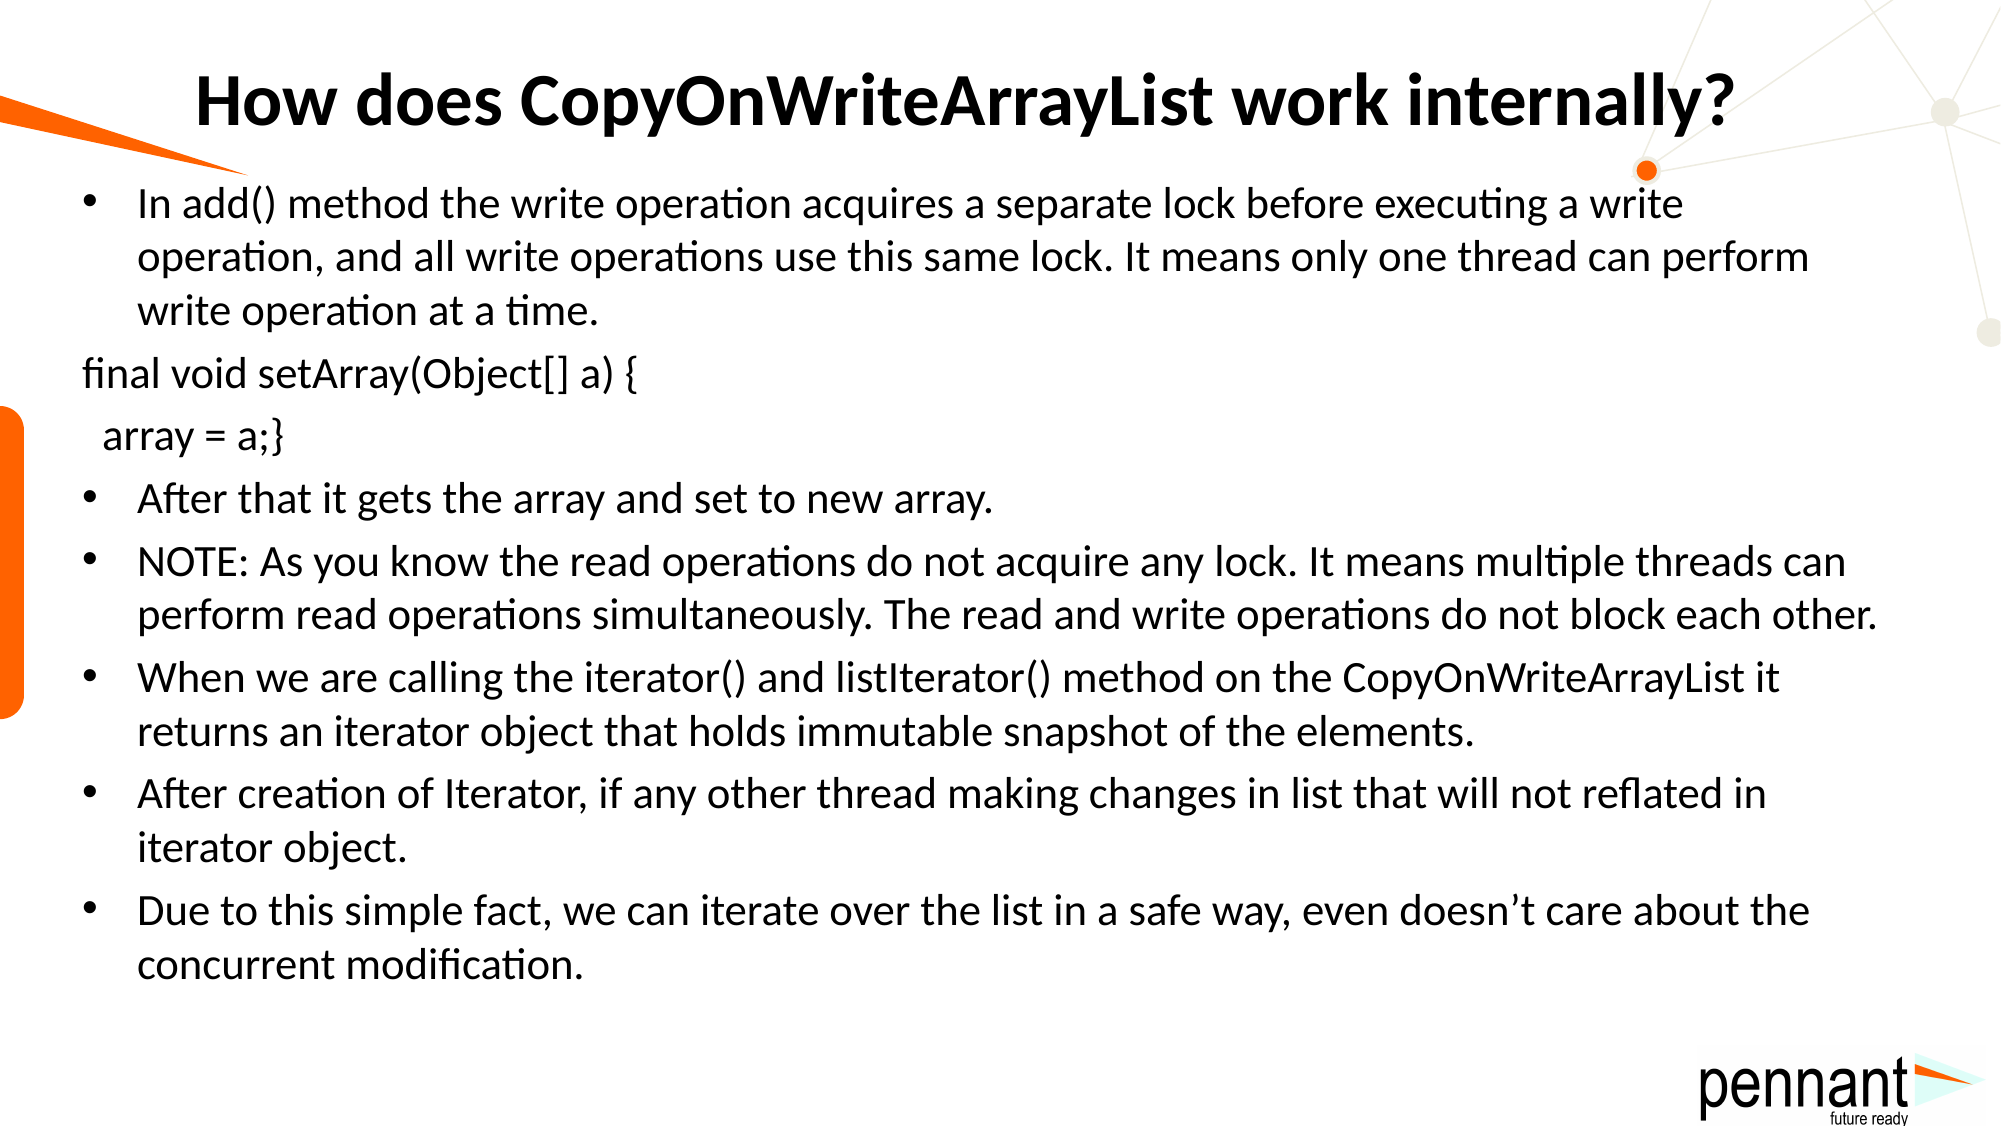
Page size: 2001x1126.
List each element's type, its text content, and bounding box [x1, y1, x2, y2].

title How does CopyOnWriteArrayList work internally? [67, 45, 1868, 146]
picture [1697, 1045, 1986, 1126]
list In add() method the write operation acquires a separate lock before executing a write operation, and all write operations use this same lock. It means only one thread can perform write operation at a time. final void setArray(Object[] a) { array = a;} After that it gets the array and set to new array. NOTE: As you know the read operations do not acquire any lock. It means multiple threads can perform read operations simultaneously. The read and write operations do not block each other. When we are calling the iterator() and listIterator() method on the CopyOnWriteArrayList it returns an iterator object that holds immutable snapshot of the elements. After creation of Iterator, if any other thread making changes in list that will not reflated in iterator object. Due to this simple fact, we can iterate over the list in a safe way, even doesn’t care about the concurrent modification. [67, 165, 1898, 1036]
